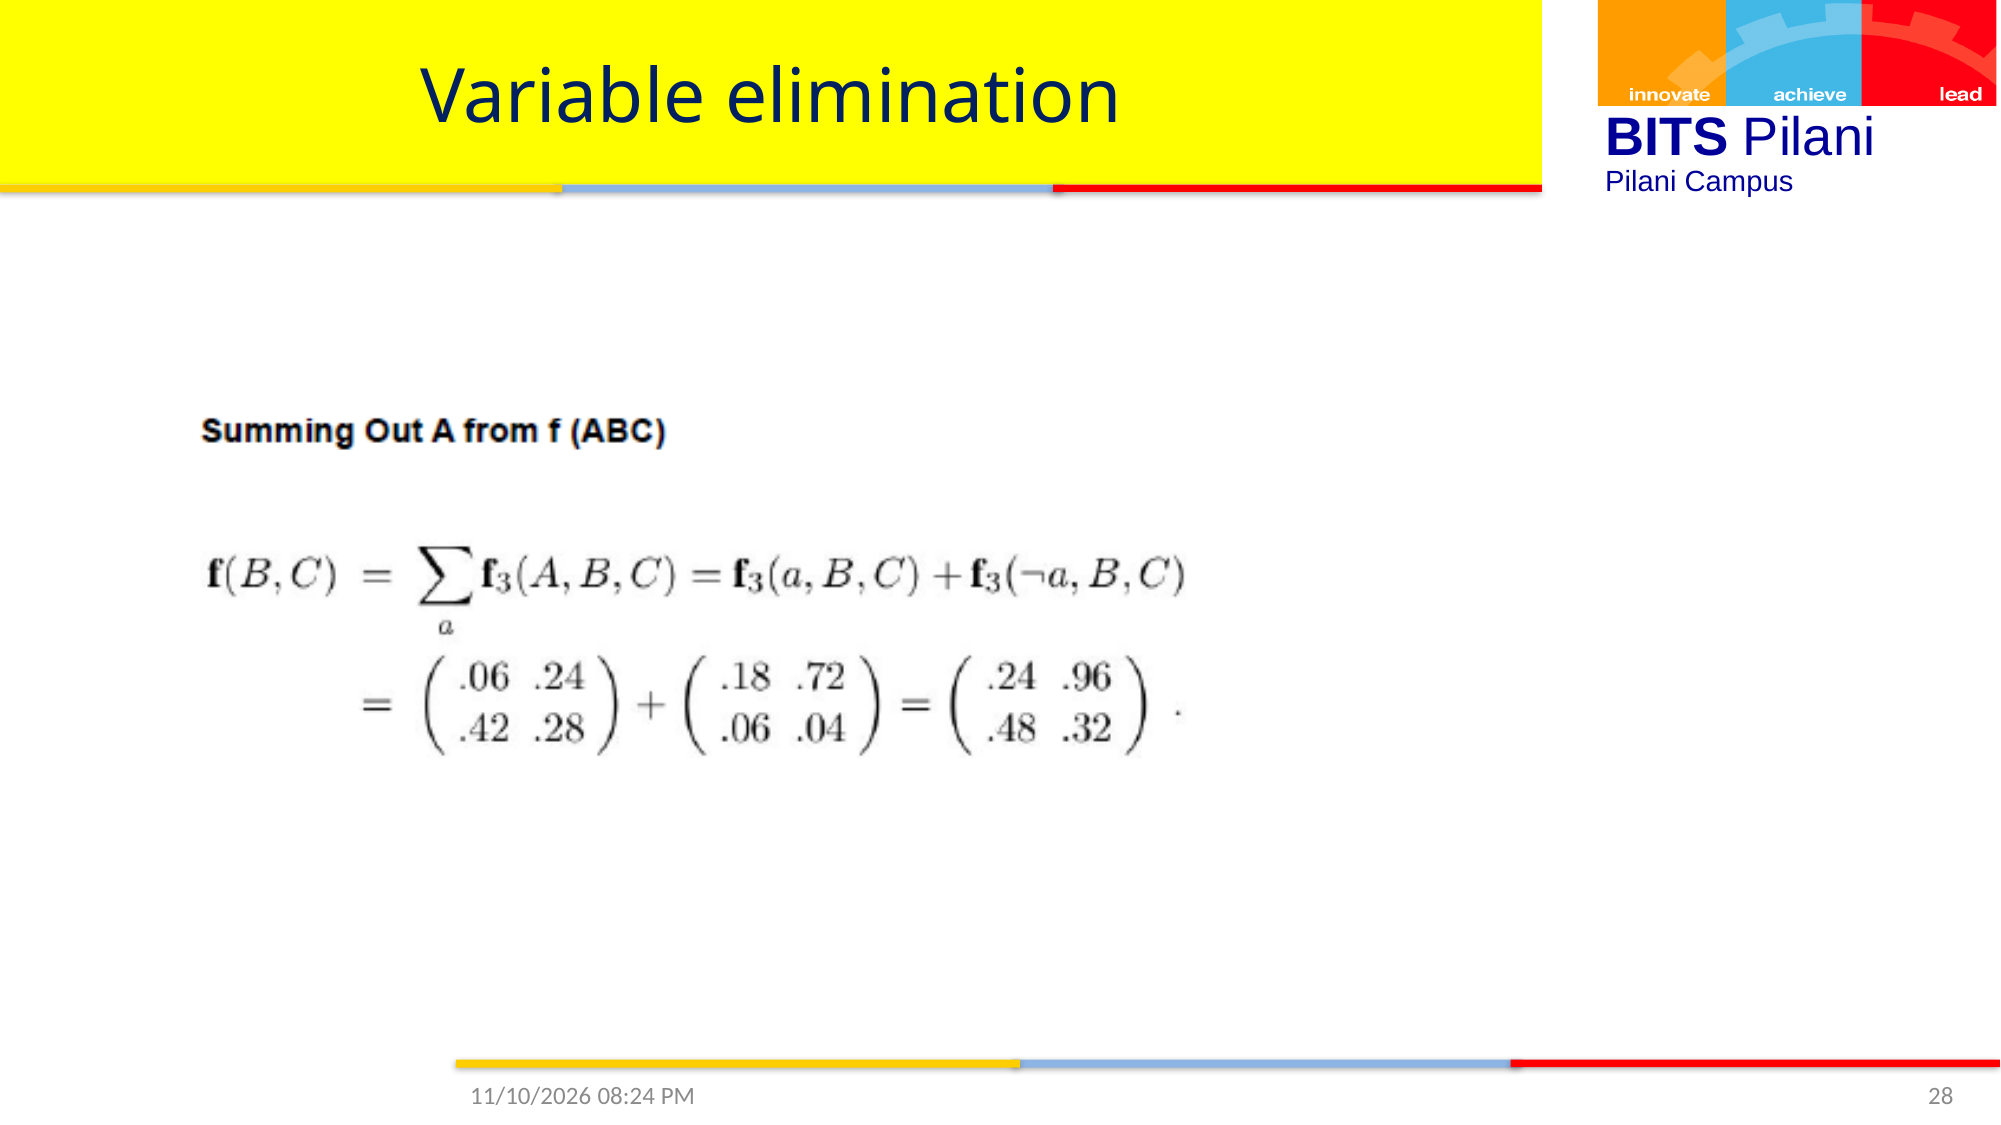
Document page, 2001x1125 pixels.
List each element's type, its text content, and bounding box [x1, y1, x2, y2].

title Variable elimination [0, 0, 1543, 185]
picture [42, 278, 1402, 894]
slide_number 28 [1749, 1065, 1969, 1125]
picture [1597, 0, 1997, 106]
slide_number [455, 1065, 922, 1125]
